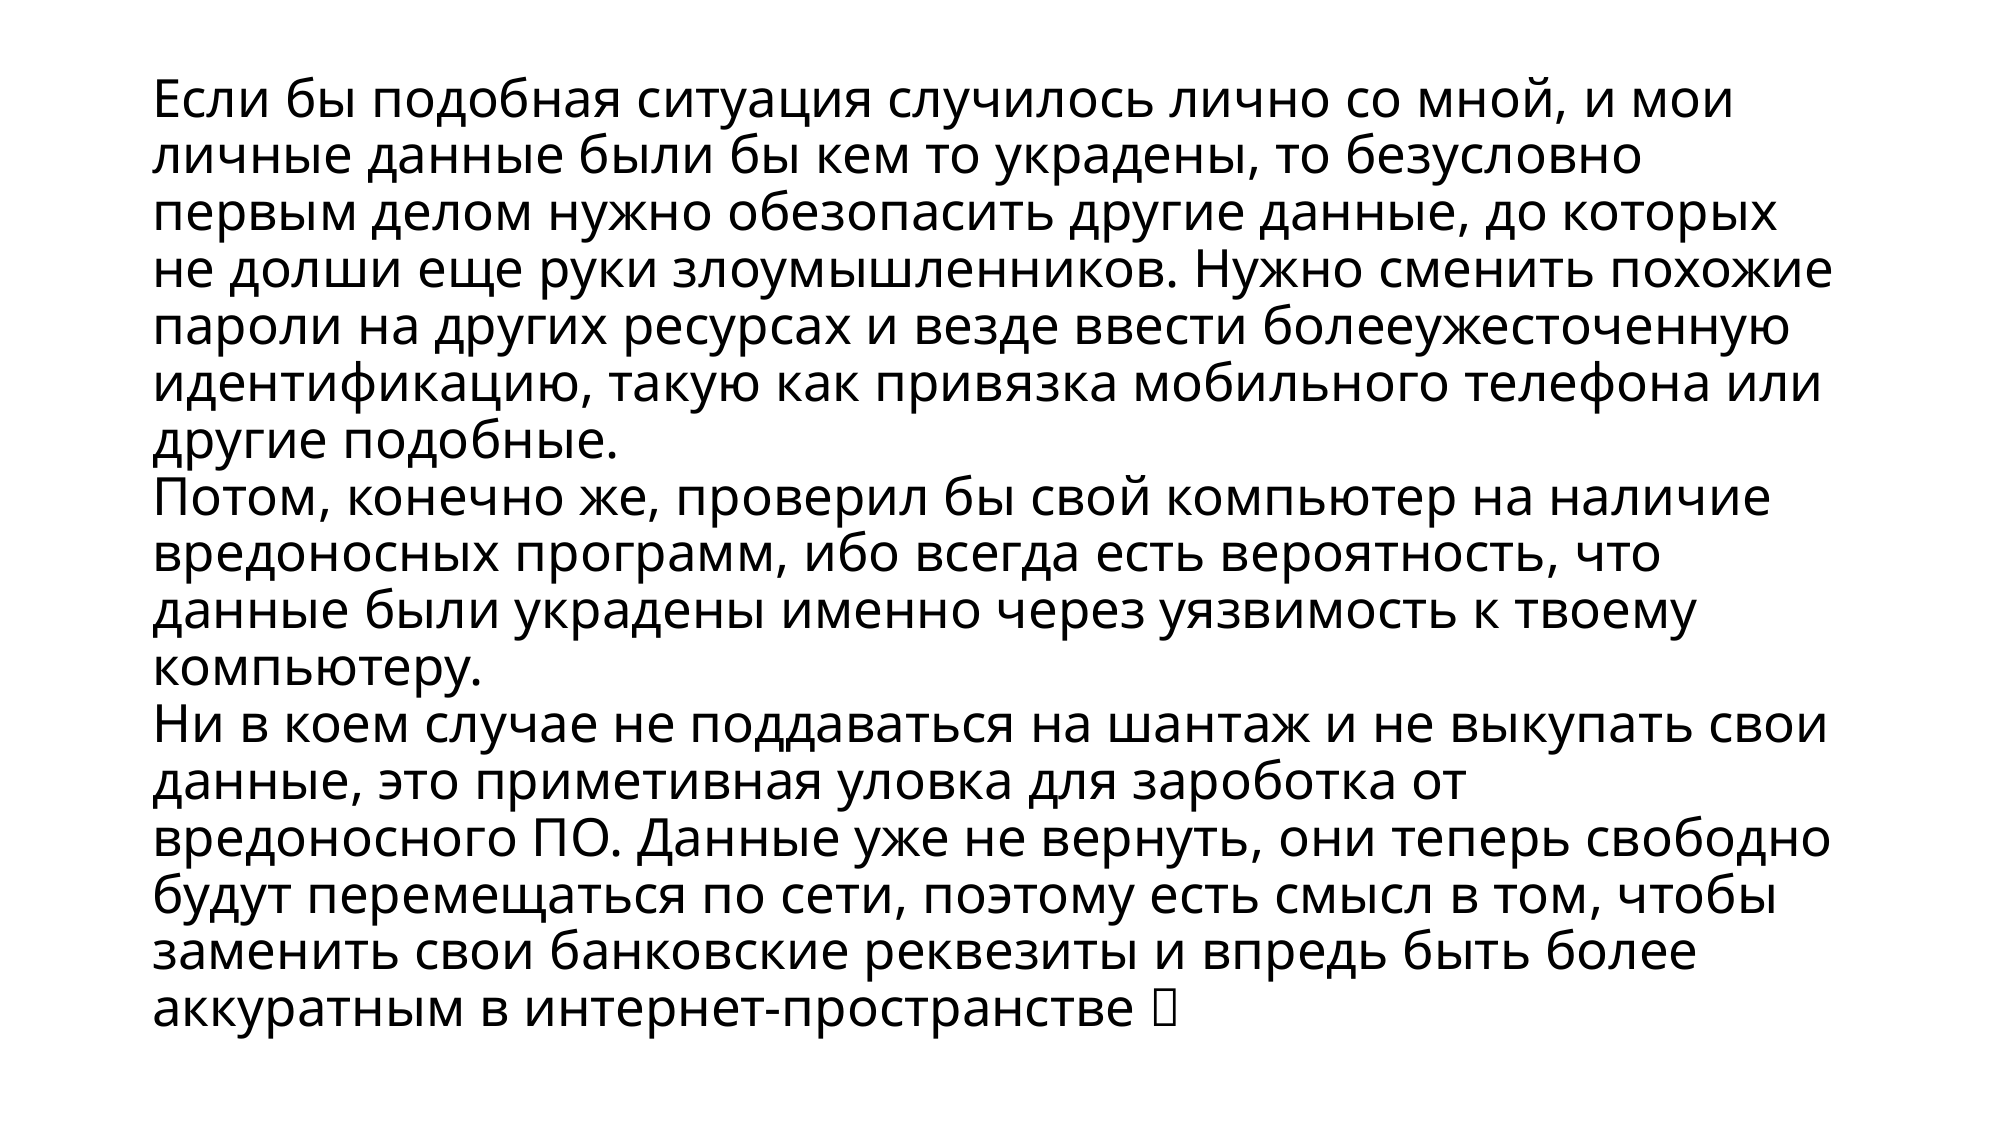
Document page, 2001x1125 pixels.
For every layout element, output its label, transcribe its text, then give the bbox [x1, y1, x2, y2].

title Если бы подобная ситуация случилось лично со мной, и мои личные данные были бы кем то украдены, то безусловно первым делом нужно обезопасить другие данные, до которых не долши еще руки злоумышленников. Нужно сменить похожие пароли на других ресурсах и везде ввести болееужесточенную идентификацию, такую как привязка мобильного телефона или другие подобные. Потом, конечно же, проверил бы свой компьютер на наличие вредоносных программ, ибо всегда есть вероятность, что данные были украдены именно через уязвимость к твоему компьютеру. Ни в коем случае не поддаваться на шантаж и не выкупать свои данные, это приметивная уловка для зароботка от вредоносного ПО. Данные уже не вернуть, они теперь свободно будут перемещаться по сети, поэтому есть смысл в том, чтобы заменить свои банковские реквезиты и впредь быть более аккуратным в интернет-пространстве  [137, 59, 1863, 1050]
